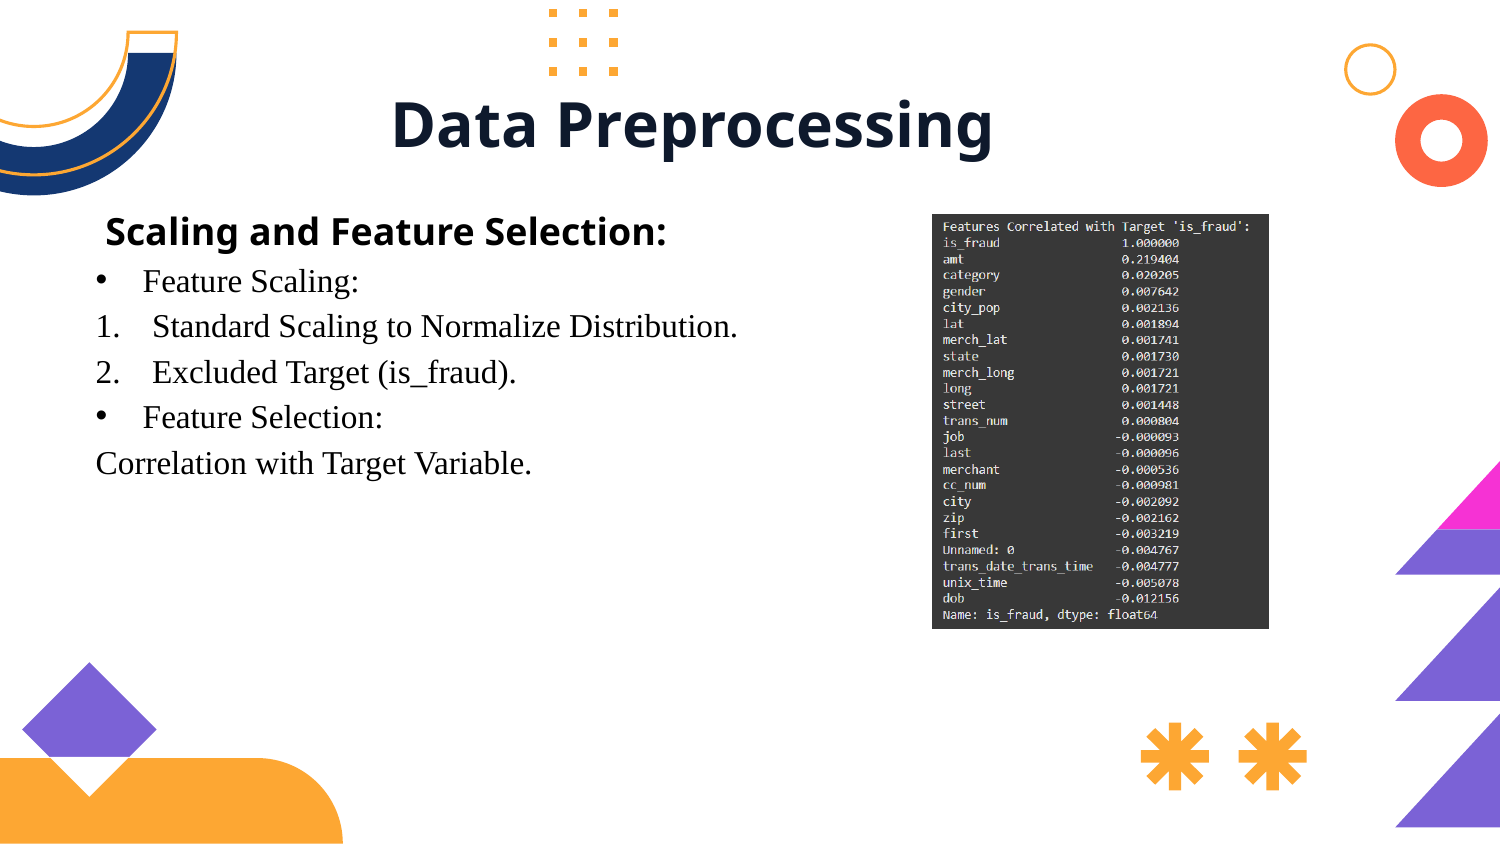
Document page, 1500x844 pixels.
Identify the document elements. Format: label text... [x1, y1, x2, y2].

picture [931, 214, 1269, 629]
title Data Preprocessing [52, 70, 1334, 244]
text_box Scaling and Feature Selection: Feature Scaling: Standard Scaling to Normalize Distribution. Excluded Target (is_fraud). Feature Selection: Correlation with Target Variable. [80, 188, 1269, 656]
